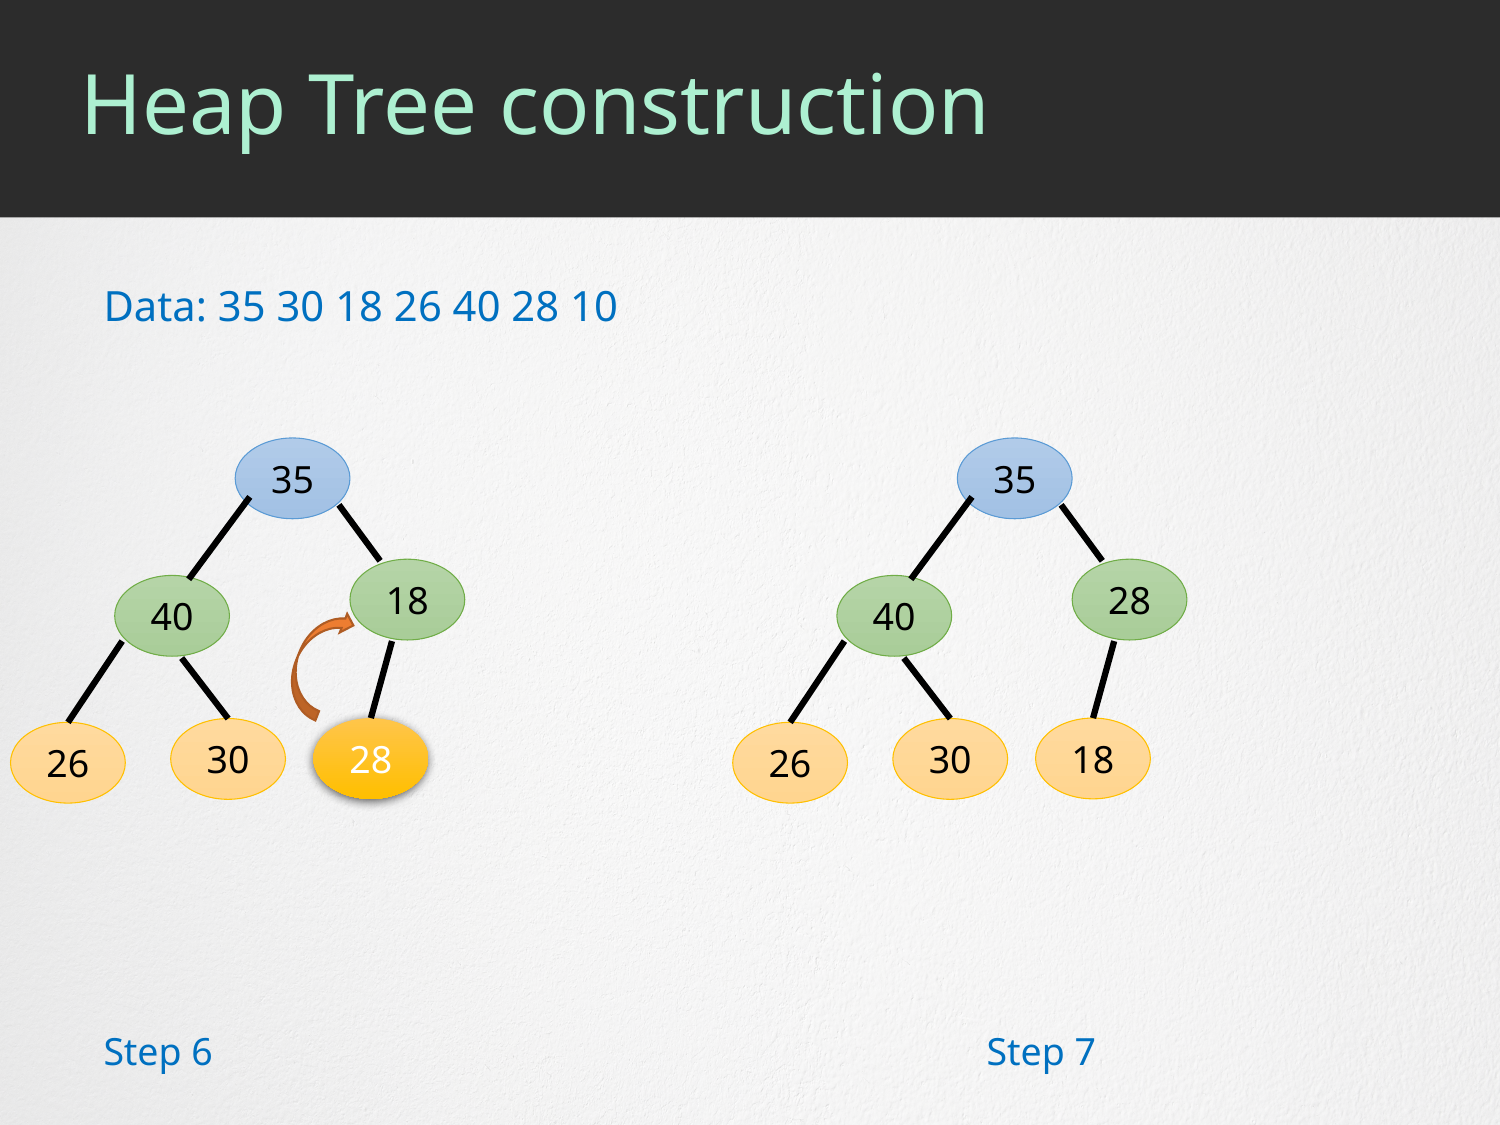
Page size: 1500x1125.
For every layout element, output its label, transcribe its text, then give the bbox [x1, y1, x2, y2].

text_box 26 [732, 721, 849, 804]
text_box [338, 504, 381, 561]
text_box 35 [234, 437, 351, 520]
text_box 28 [1071, 558, 1188, 641]
text_box 40 [114, 574, 231, 657]
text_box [188, 496, 250, 580]
title Heap Tree construction [65, 0, 1500, 216]
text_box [910, 496, 973, 580]
text_box 18 [349, 558, 466, 641]
text_box 26 [9, 721, 126, 804]
text_box Data: 35 30 18 26 40 28 10 [88, 272, 638, 338]
text_box 18 [1035, 717, 1151, 800]
text_box 30 [892, 718, 1009, 800]
text_box Step 7 [971, 1020, 1128, 1081]
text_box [67, 641, 123, 723]
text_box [1061, 504, 1103, 561]
text_box 40 [836, 574, 953, 657]
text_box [790, 641, 845, 723]
text_box Step 6 [88, 1020, 245, 1081]
text_box [290, 611, 355, 722]
text_box 30 [170, 718, 287, 800]
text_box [1092, 641, 1115, 719]
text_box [370, 641, 392, 719]
text_box 35 [956, 437, 1073, 520]
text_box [181, 658, 229, 719]
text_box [903, 658, 951, 719]
text_box 28 [313, 718, 429, 799]
